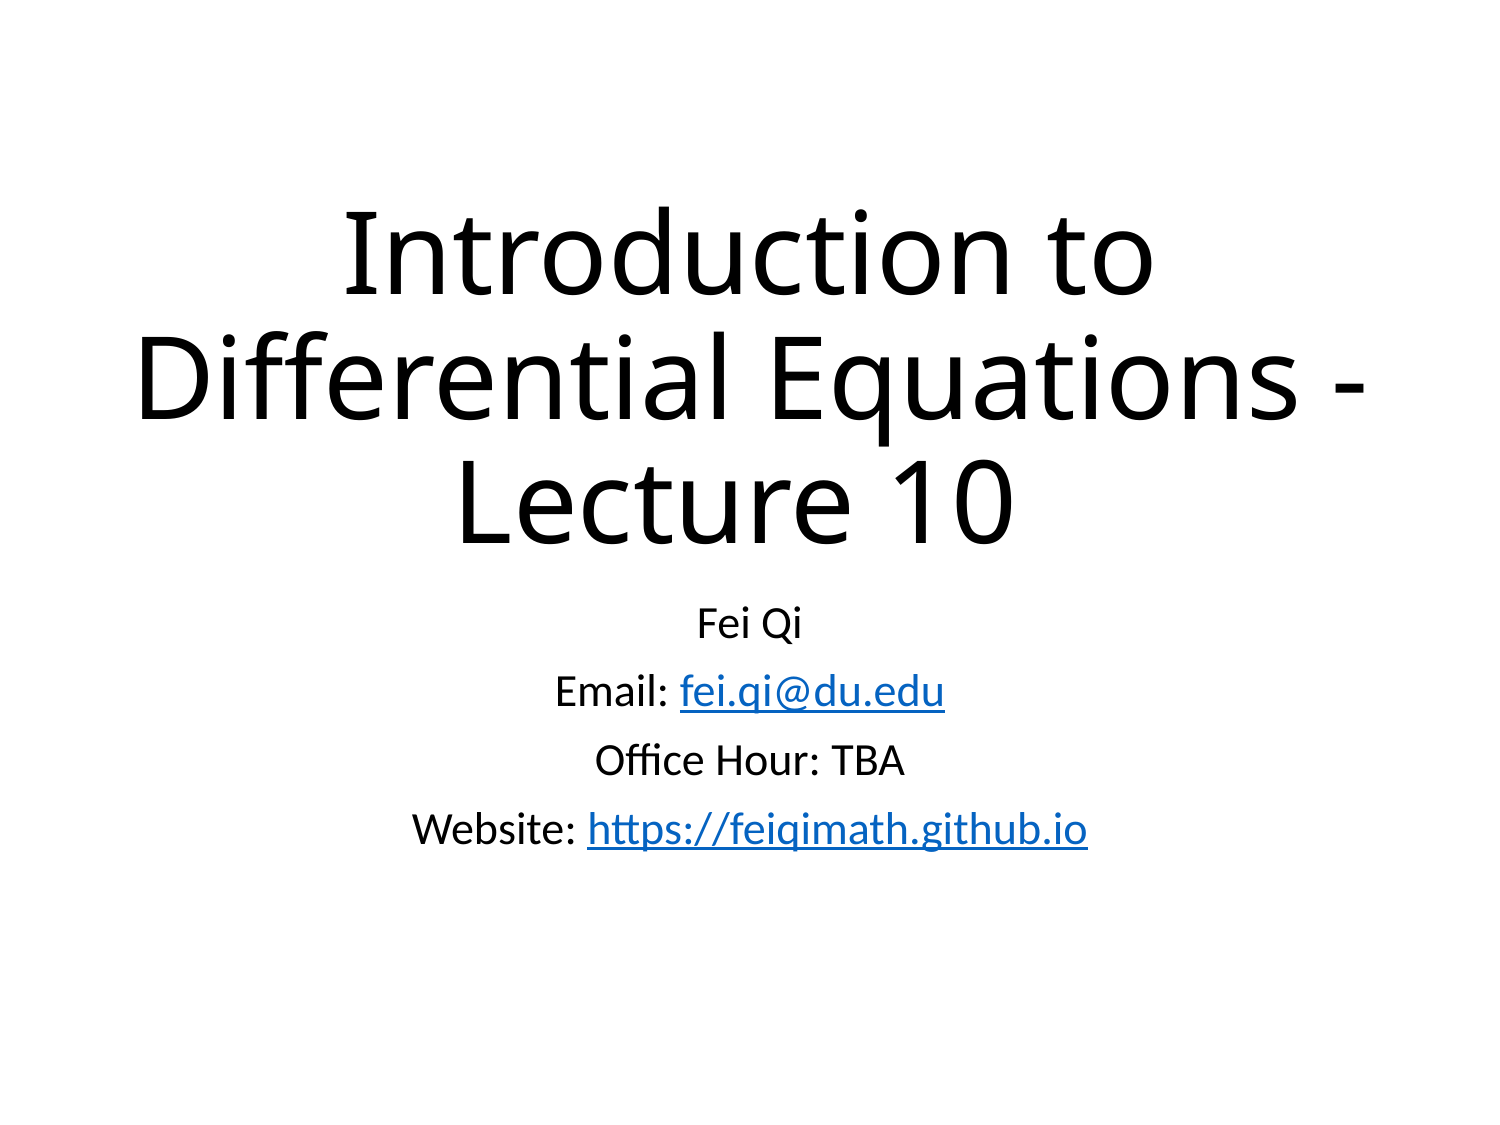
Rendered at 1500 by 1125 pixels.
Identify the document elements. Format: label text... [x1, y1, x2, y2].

title Introduction to Differential Equations - Lecture 10 [112, 184, 1388, 576]
subtitle Fei Qi Email: fei.qi@du.edu Office Hour: TBA Website: https://feiqimath.github.io [187, 590, 1313, 863]
